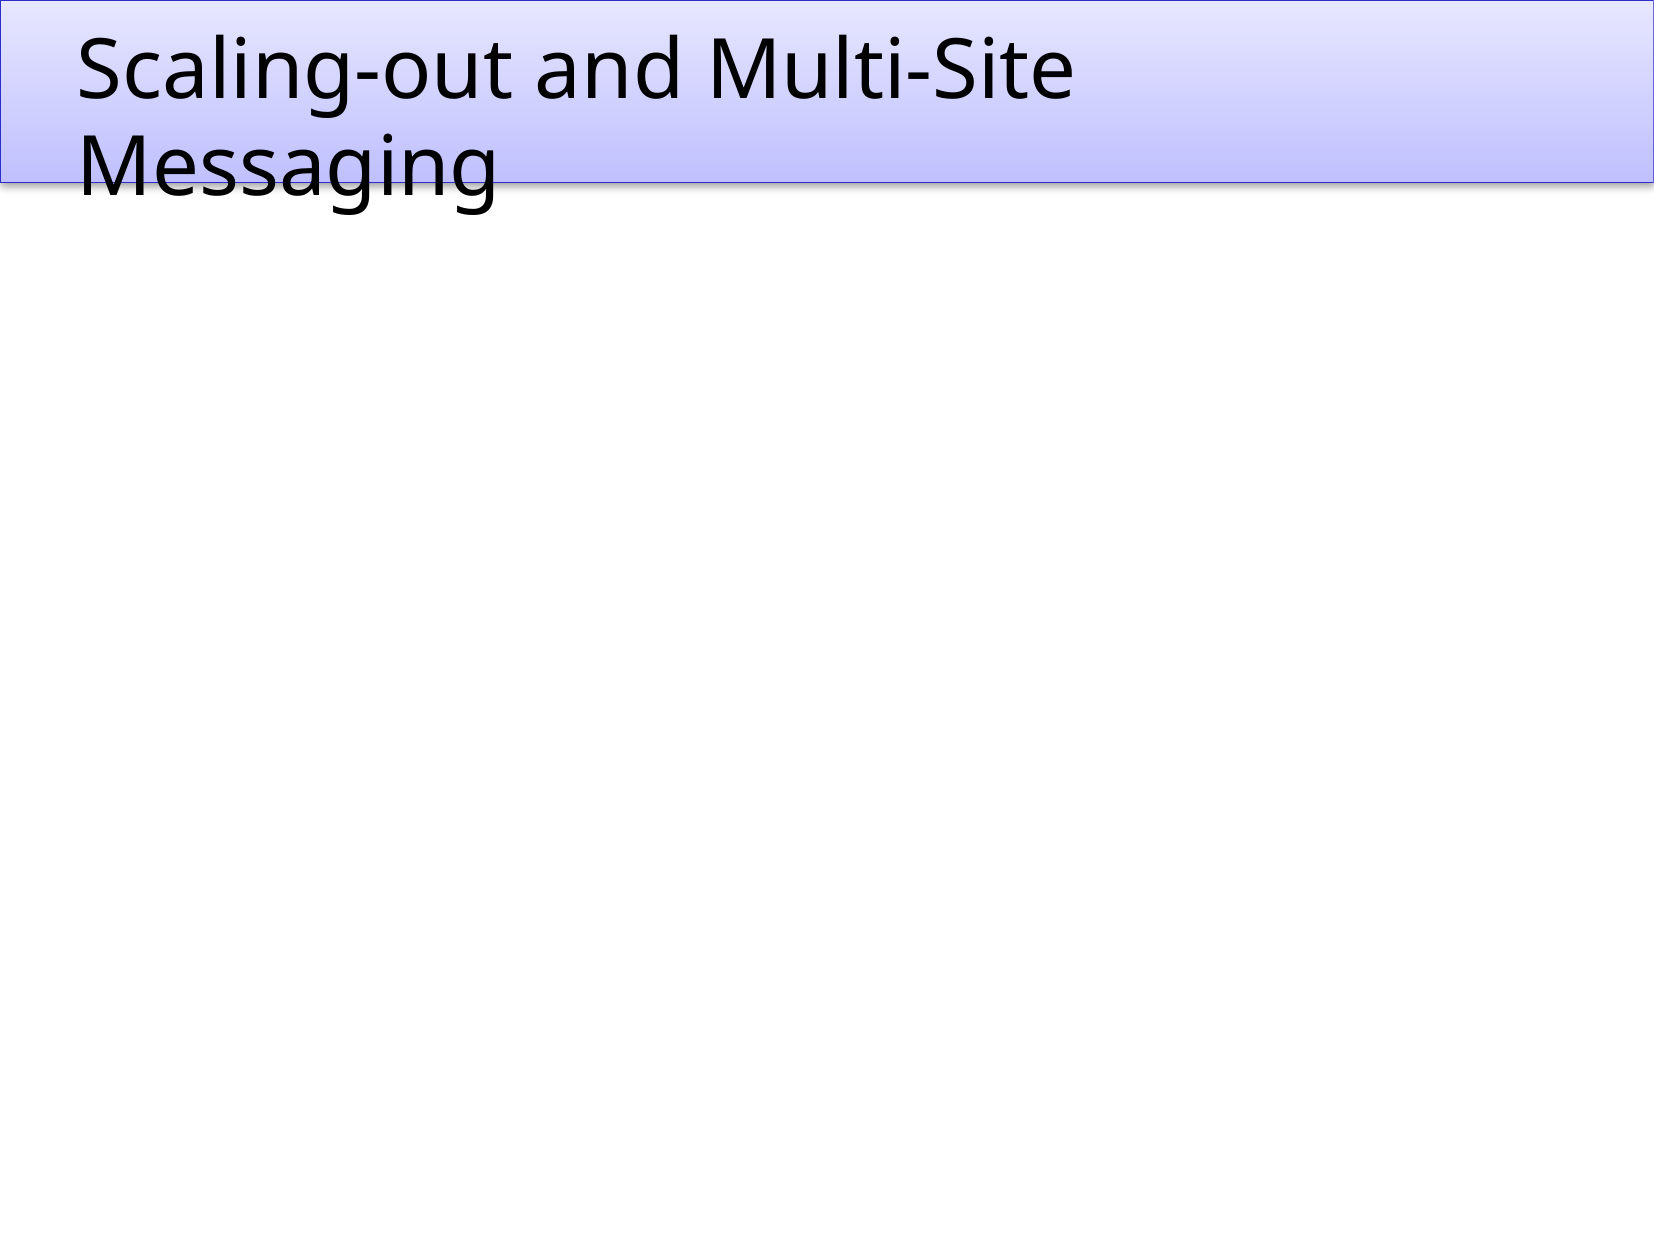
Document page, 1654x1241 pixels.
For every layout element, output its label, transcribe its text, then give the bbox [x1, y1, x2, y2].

title Scaling-out and Multi-Site Messaging [76, 58, 1495, 178]
